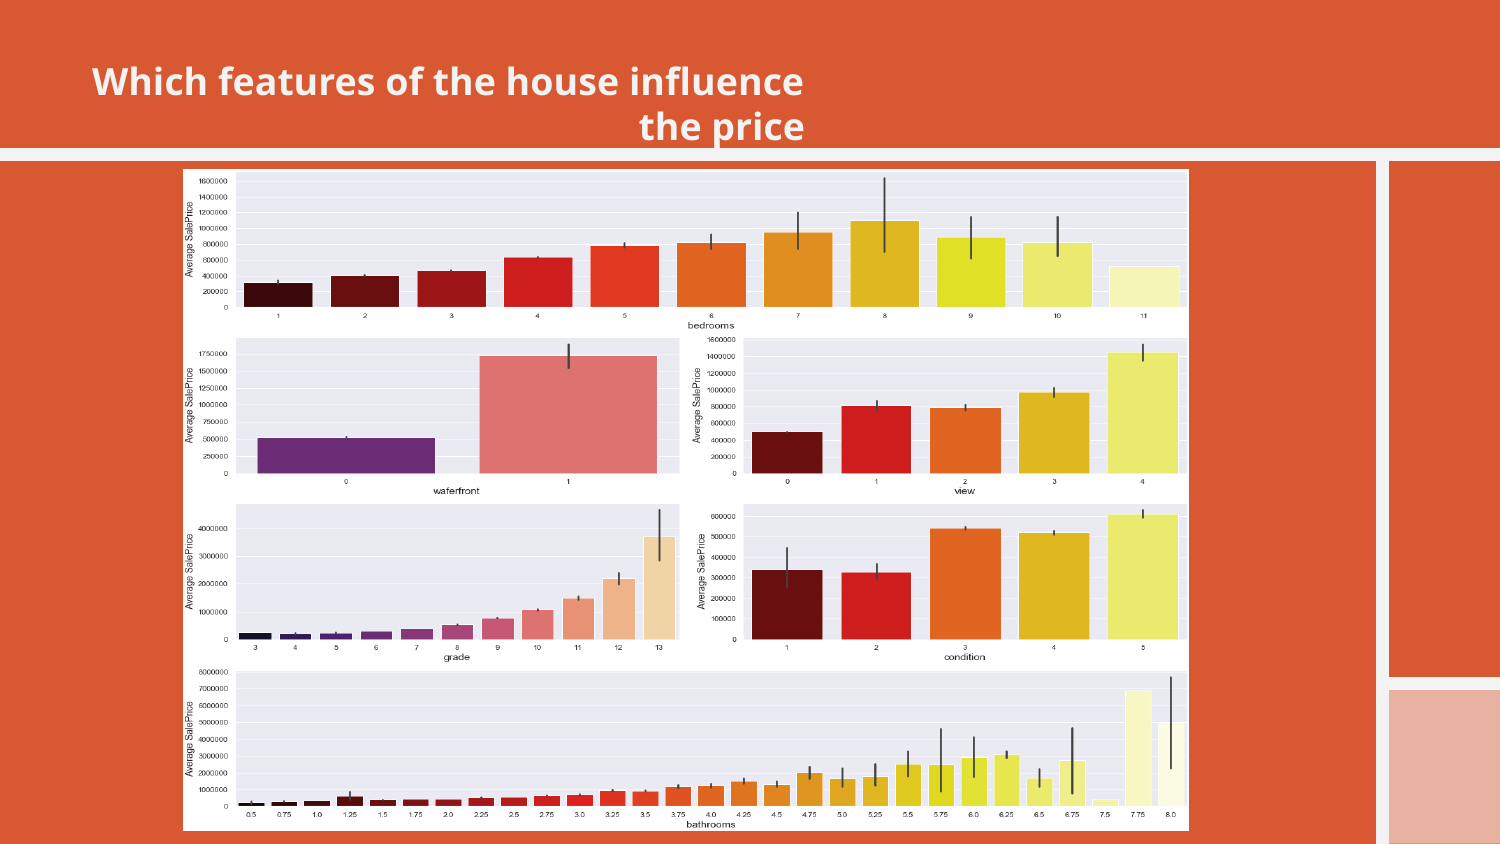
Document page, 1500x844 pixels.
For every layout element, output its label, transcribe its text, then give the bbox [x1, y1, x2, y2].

picture [183, 169, 1189, 831]
title Which features of the house influence the price [45, 42, 821, 110]
